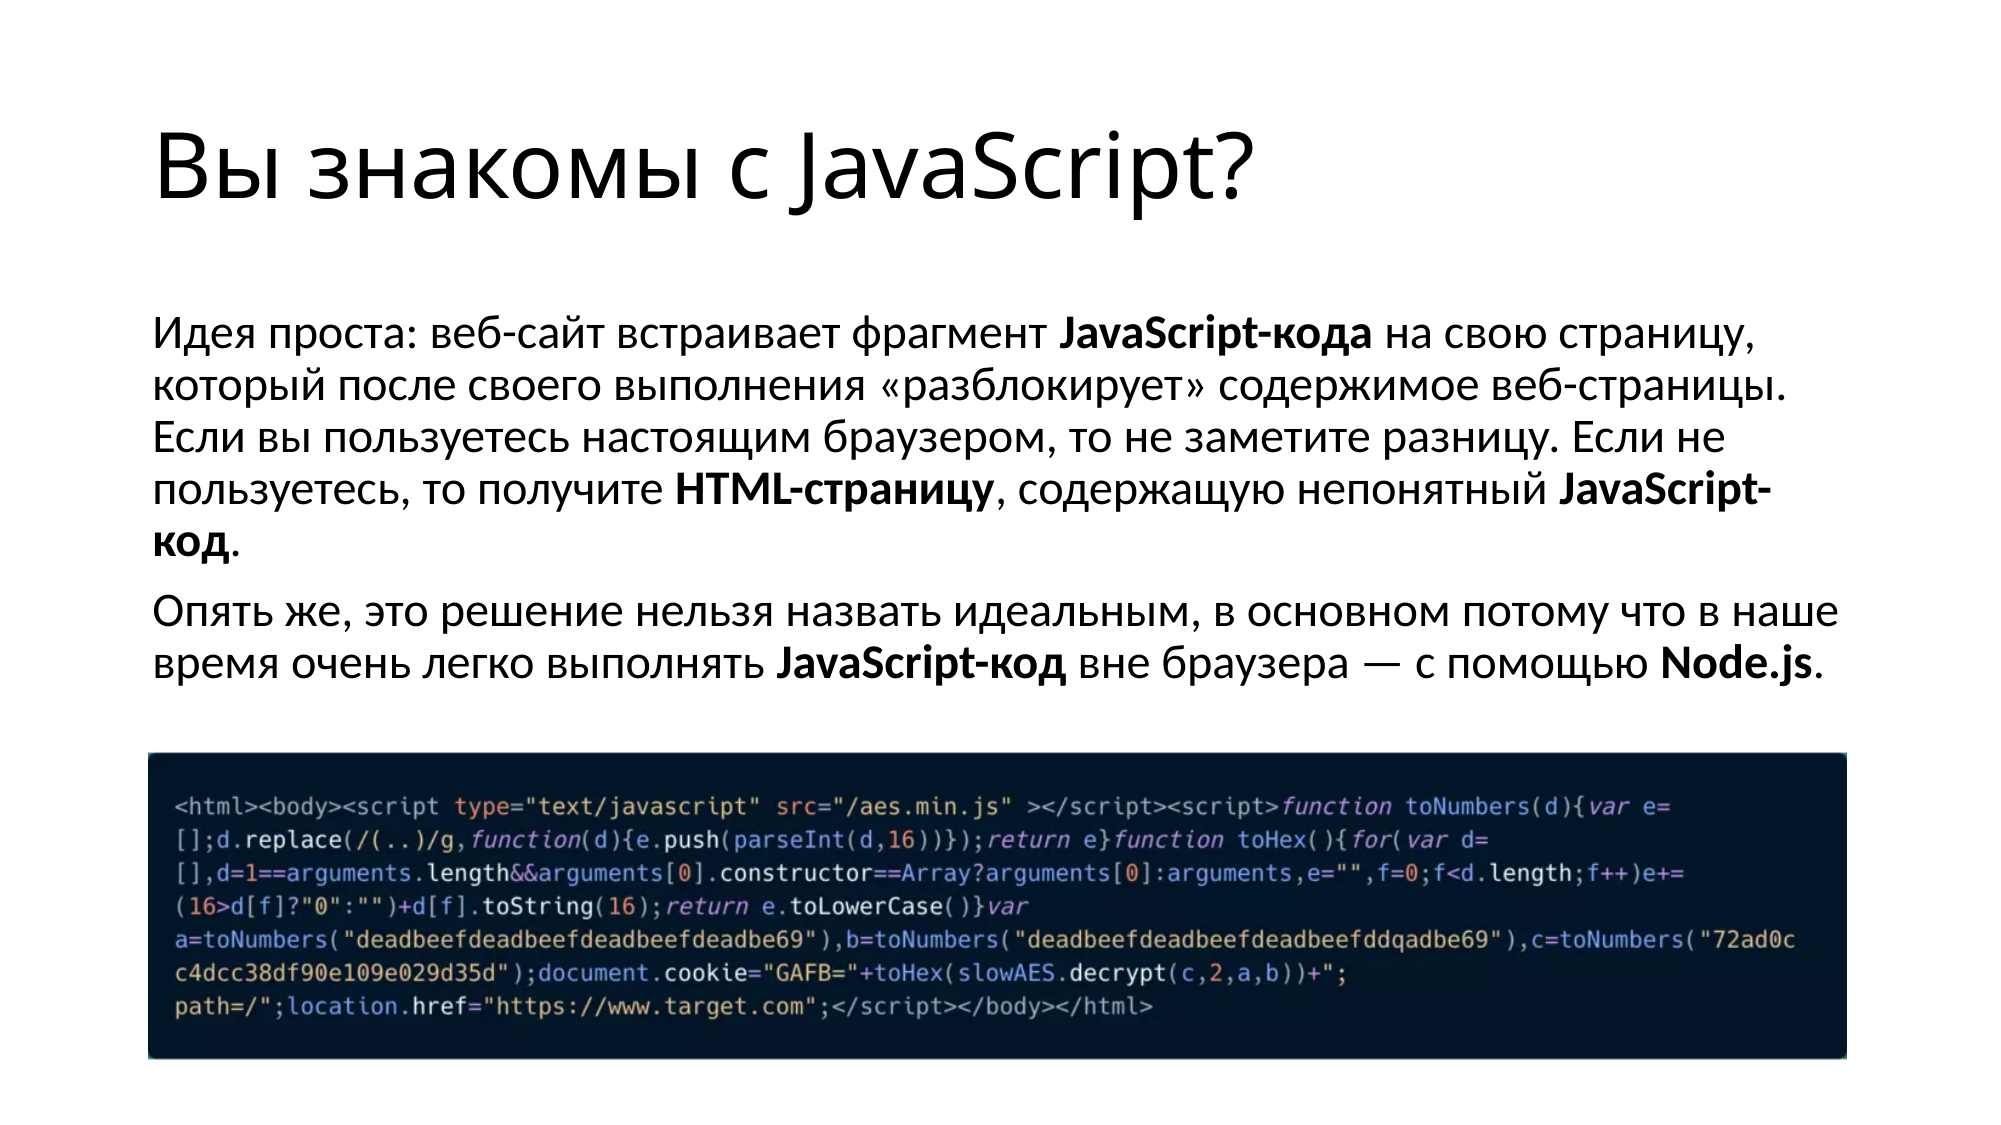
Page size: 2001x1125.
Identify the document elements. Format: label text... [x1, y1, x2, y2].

title Вы знакомы с JavaScript? [137, 59, 1863, 278]
picture [148, 752, 1847, 1060]
list Идея проста: веб-сайт встраивает фрагмент JavaScript-кода на свою страницу, который после своего выполнения «разблокирует» содержимое веб-страницы. Если вы пользуетесь настоящим браузером, то не заметите разницу. Если не пользуетесь, то получите HTML-страницу, содержащую непонятный JavaScript-код. Опять же, это решение нельзя назвать идеальным, в основном потому что в наше время очень легко выполнять JavaScript-код вне браузера — с помощью Node.js. [137, 299, 1863, 753]
